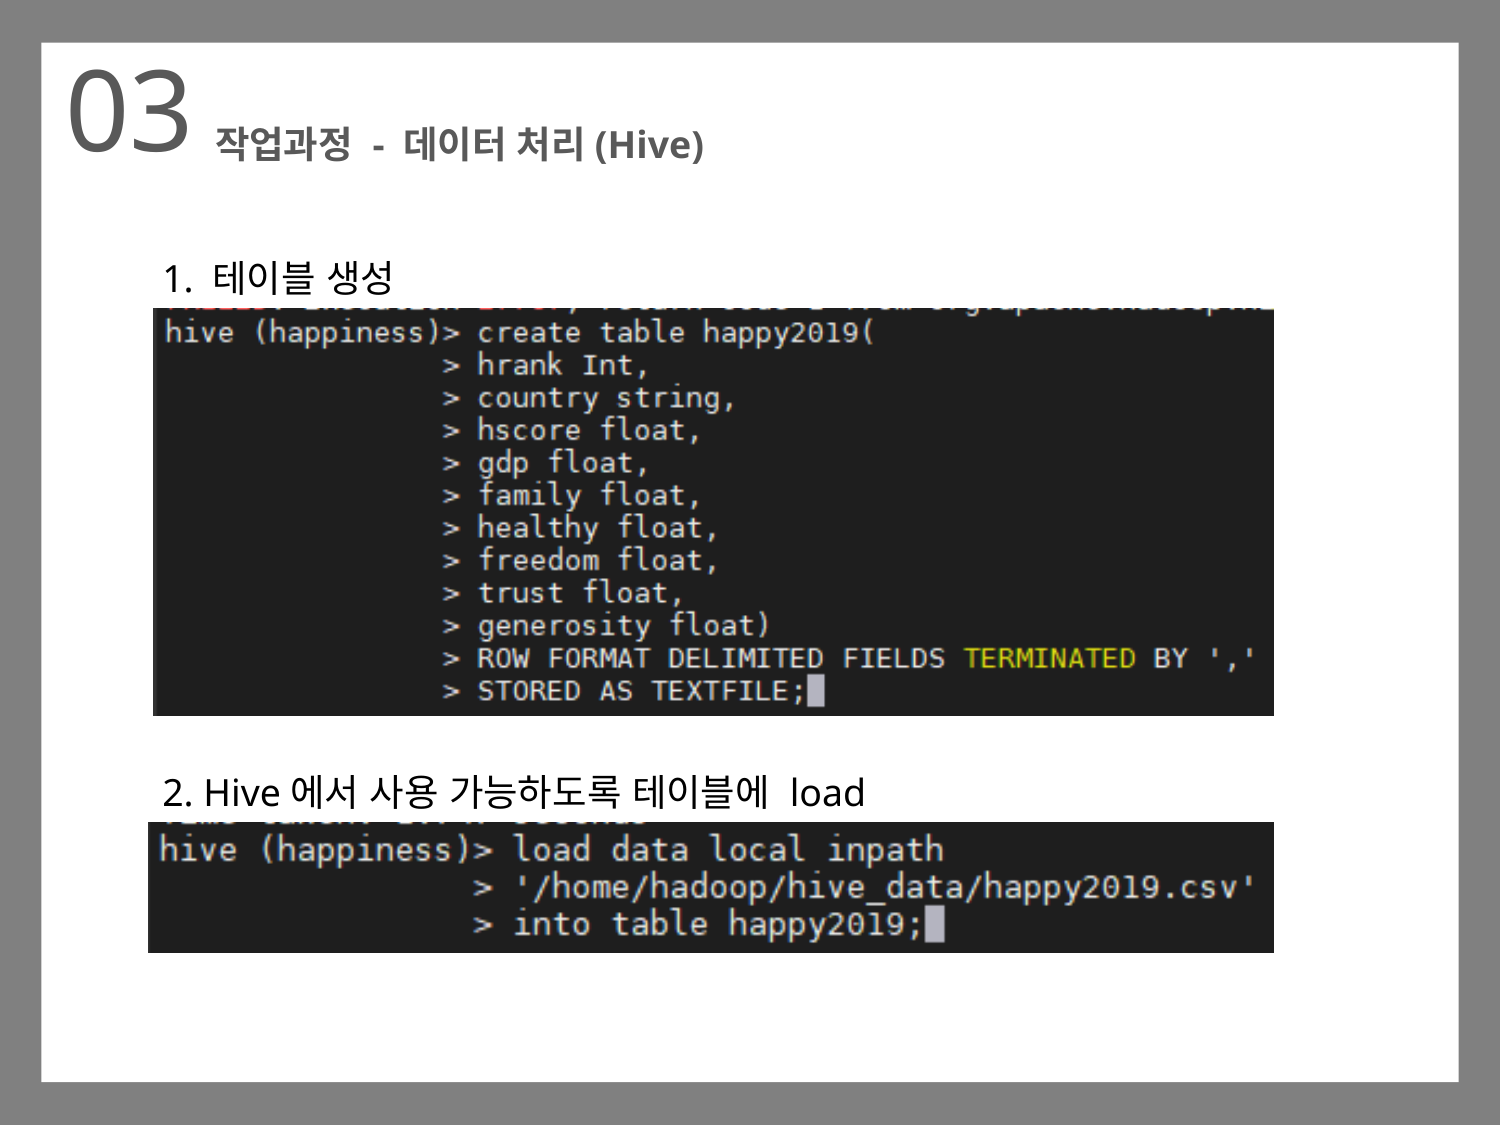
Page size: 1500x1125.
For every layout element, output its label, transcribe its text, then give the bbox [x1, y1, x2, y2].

text_box 메 [39, 41, 1461, 1084]
text_box 작업과정 - 데이터 처리(Hive) [255, 113, 886, 174]
text_box 1. 테이블 생성 [147, 247, 1218, 308]
text_box 03 [3, 31, 255, 182]
picture [153, 308, 1274, 717]
picture [147, 822, 1274, 953]
text_box 2. Hive에서 사용 가능하도록 테이블에 load [147, 761, 1218, 821]
